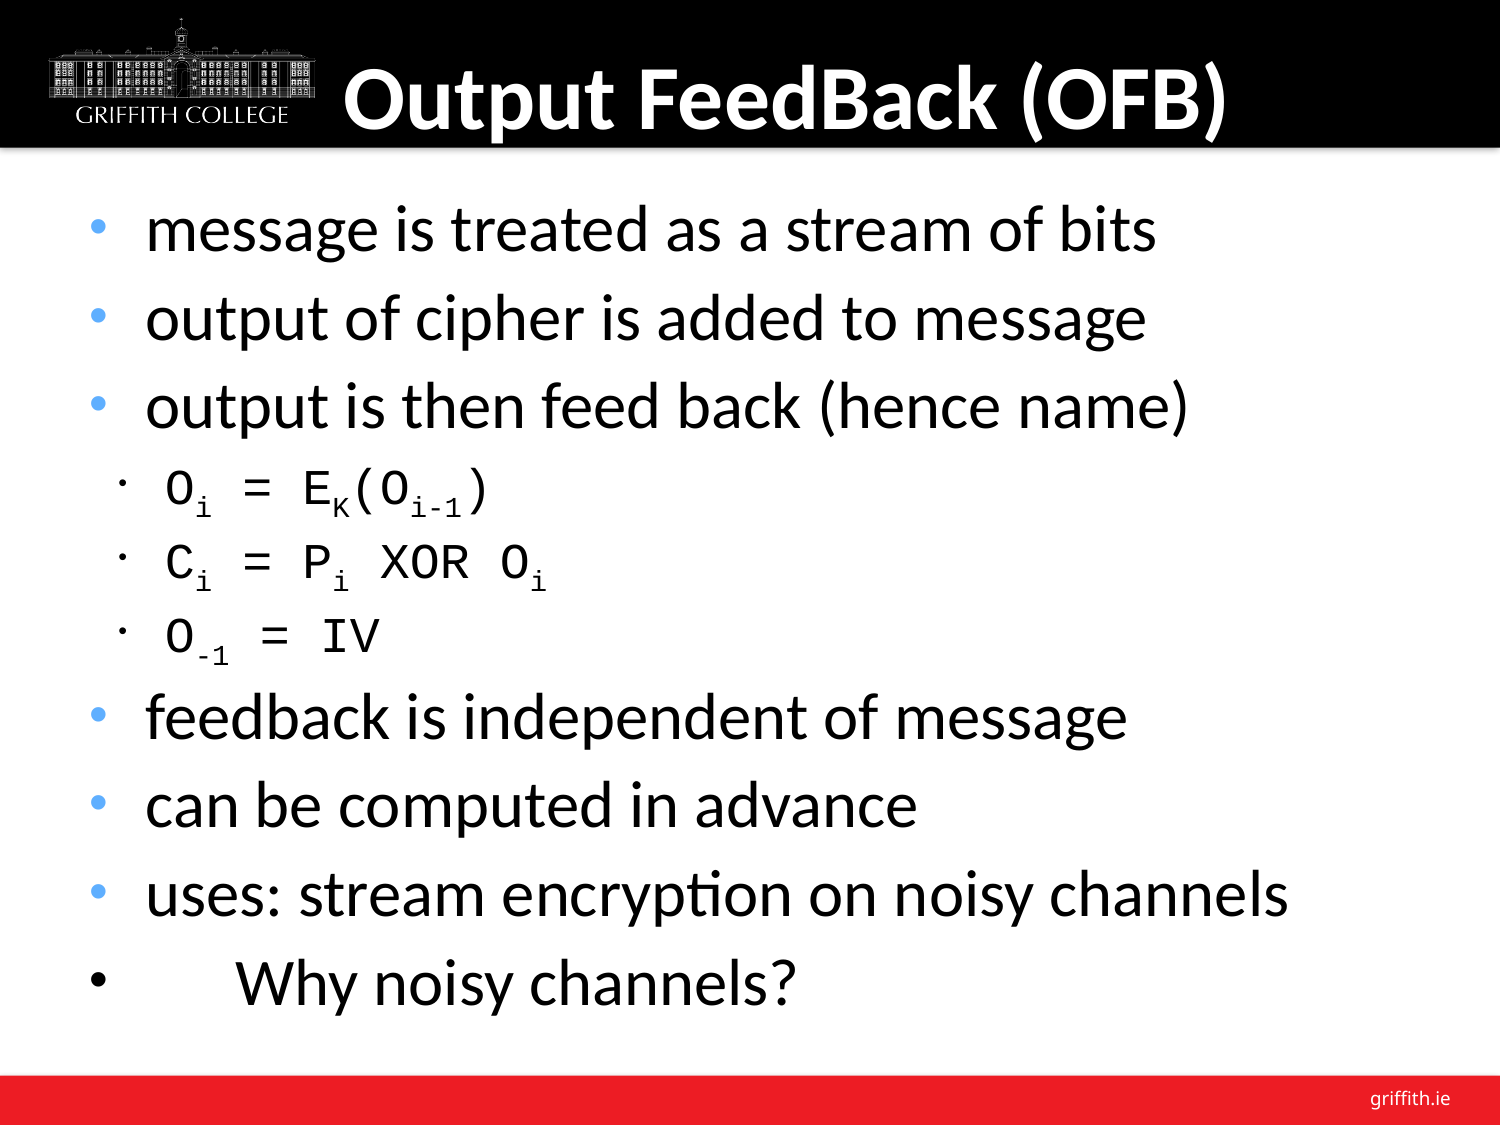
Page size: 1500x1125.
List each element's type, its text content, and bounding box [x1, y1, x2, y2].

picture [21, 0, 112, 187]
text_box message is treated as a stream of bits output of cipher is added to message output is then feed back (hence name) Oi = EK(Oi-1) Ci = Pi XOR Oi O-1 = IV feedback is independent of message can be computed in advance uses: stream encryption on noisy channels Why noisy channels? [75, 186, 1463, 1027]
text_box Output FeedBack (OFB) [112, 0, 1463, 186]
